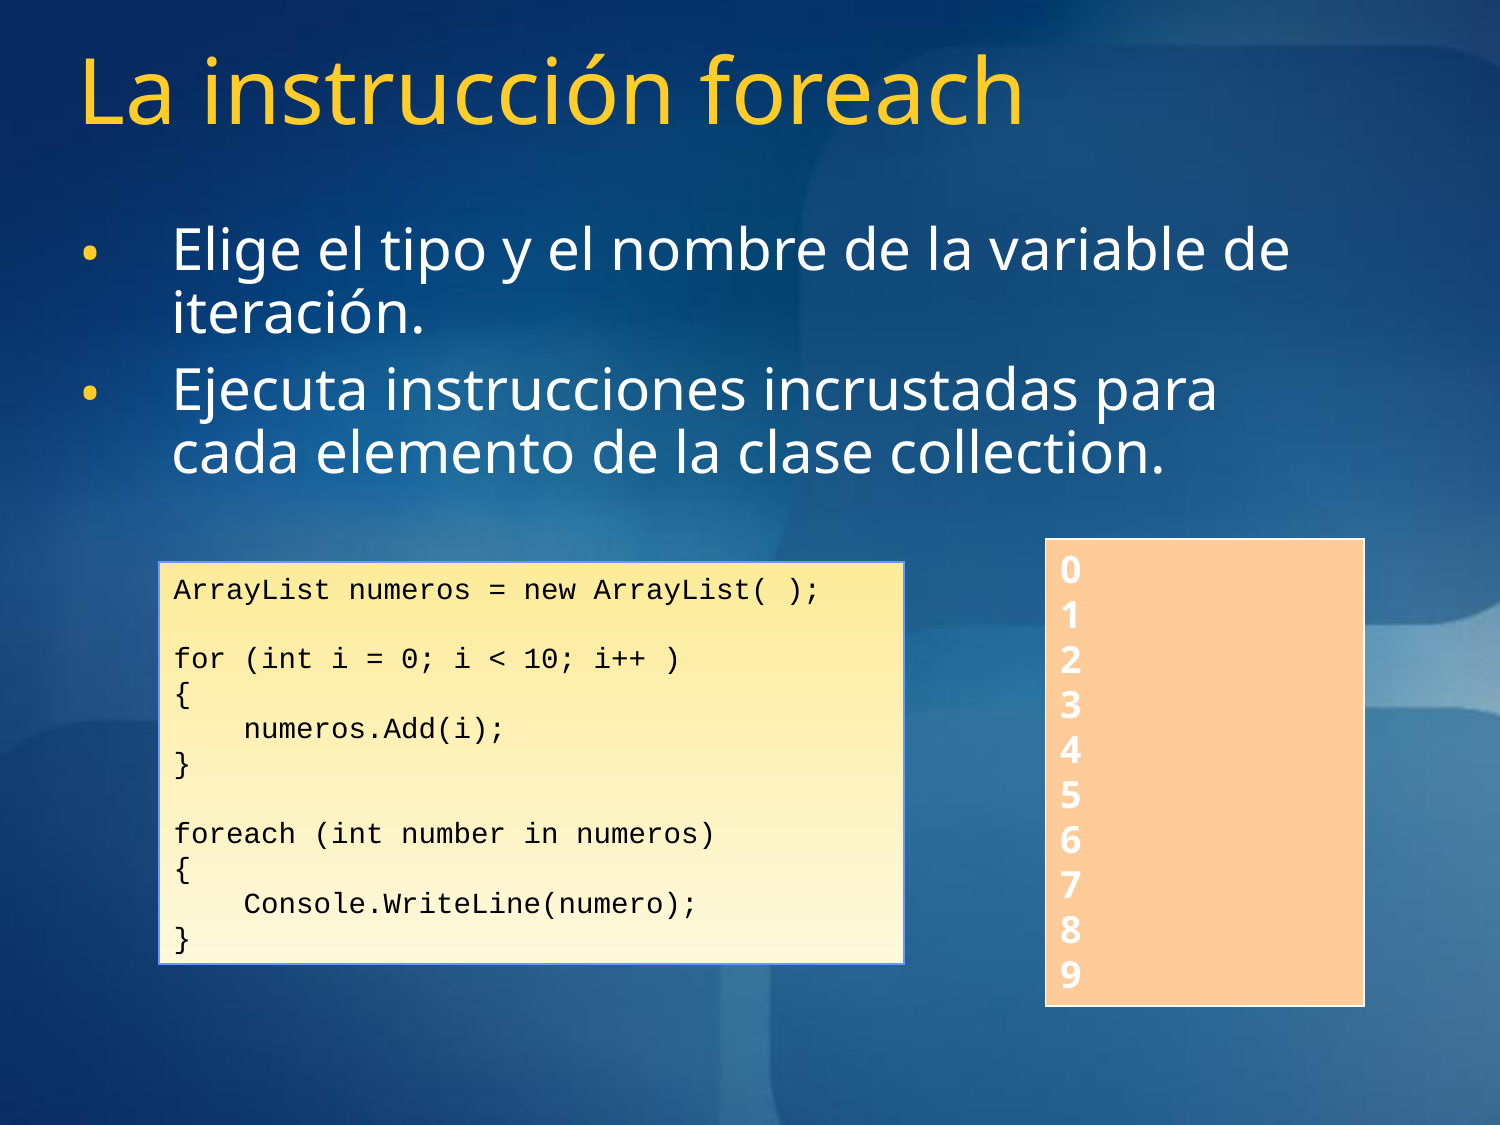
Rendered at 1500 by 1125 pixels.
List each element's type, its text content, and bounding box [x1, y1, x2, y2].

list Elige el tipo y el nombre de la variable de iteración. Ejecuta instrucciones incrustadas para cada elemento de la clase collection. [64, 212, 1343, 498]
title La instrucción foreach [62, 37, 1440, 152]
picture [0, 0, 1500, 1125]
text_box ArrayList numeros = new ArrayList( ); for (int i = 0; i < 10; i++ ) { numeros.Add(i); } foreach (int number in numeros) { Console.WriteLine(numero); } [158, 562, 904, 964]
text_box 0 1 2 3 4 5 6 7 8 9 [1045, 538, 1365, 1006]
